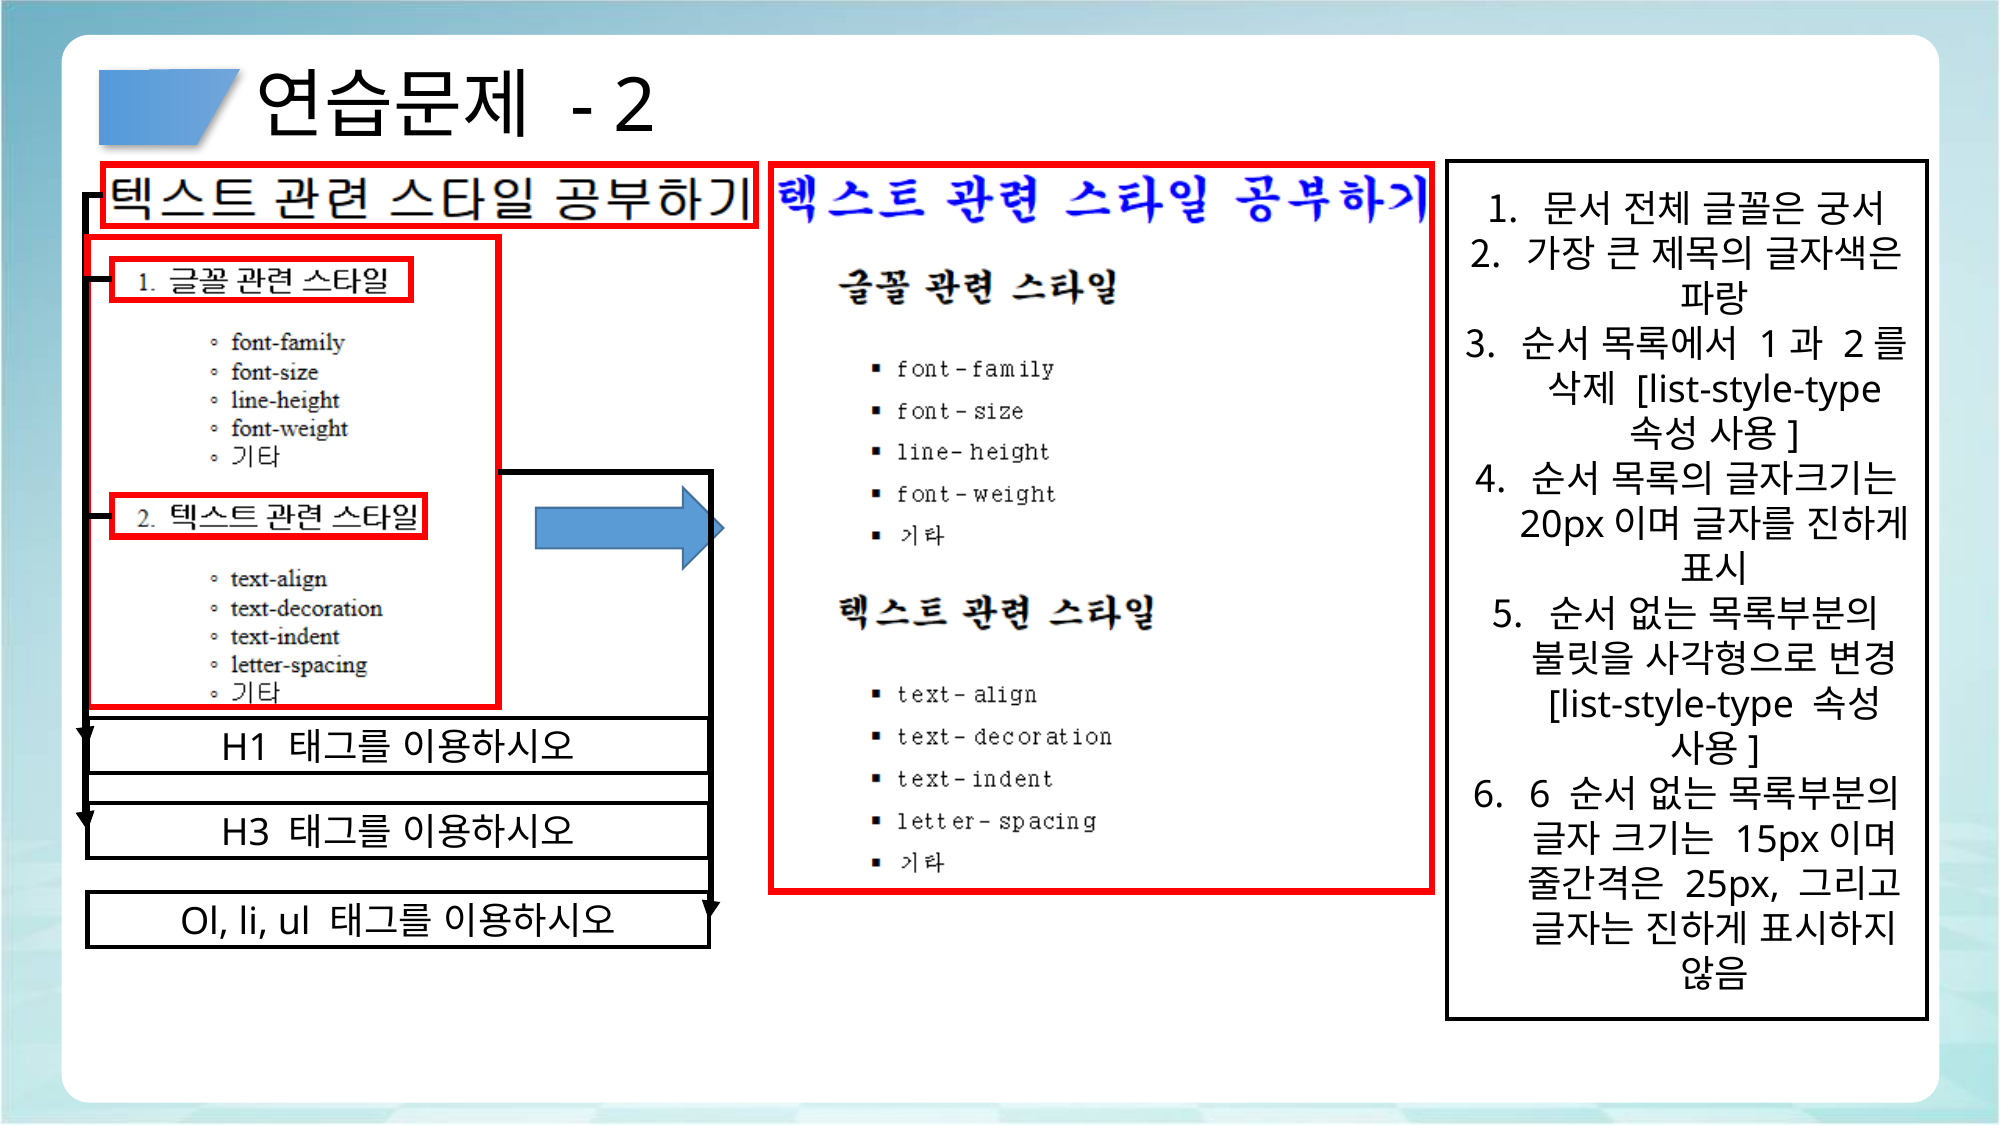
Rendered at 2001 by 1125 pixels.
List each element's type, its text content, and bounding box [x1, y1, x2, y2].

picture [0, 0, 2001, 1125]
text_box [87, 515, 113, 831]
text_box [87, 279, 113, 515]
text_box 문서 전체 글꼴은 궁서 가장 큰 제목의 글자색은 파랑 순서 목록에서 1과 2를 삭제 [list-style-type 속성 사용] 순서 목록의 글자크기는 20px이며 글자를 진하게 표시 순서 없는 목록부분의 불릿을 사각형으로 변경 [list-style-type 속성 사용] 6 순서 없는 목록부분의 글자 크기는 15px이며 줄간격은 25px, 그리고 글자는 진하게 표시하지 않음 [1446, 160, 1928, 1020]
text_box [87, 195, 104, 279]
text_box [770, 164, 774, 893]
text_box Ol, li, ul 태그를 이용하시오 [86, 891, 710, 948]
text_box H3 태그를 이용하시오 [86, 802, 498, 859]
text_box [498, 471, 709, 920]
title 연습문제 - 2 [240, 49, 1809, 165]
text_box H1 태그를 이용하시오 [113, 717, 498, 774]
